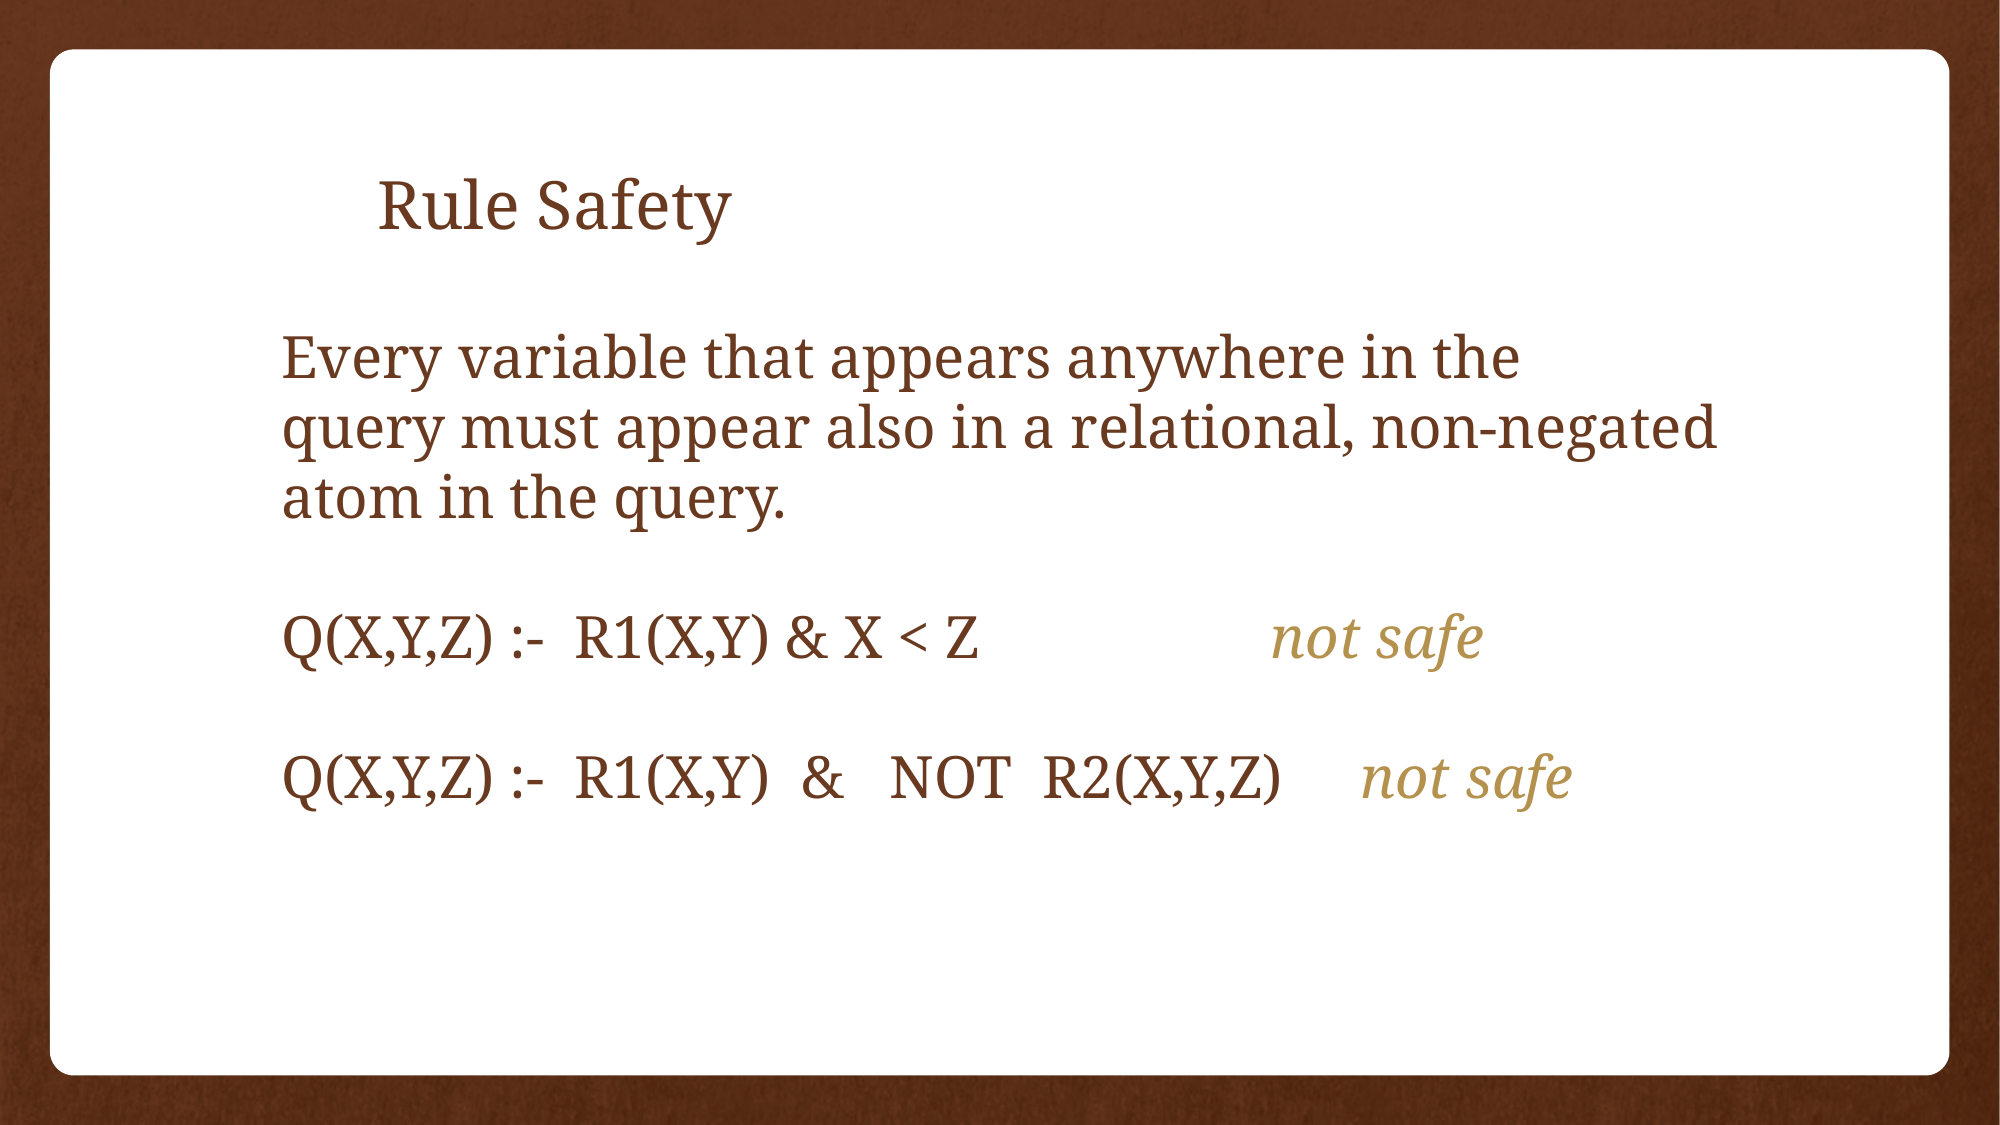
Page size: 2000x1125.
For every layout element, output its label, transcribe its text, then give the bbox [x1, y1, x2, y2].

title Rule Safety [362, 62, 1638, 250]
text_box Every variable that appears anywhere in the query must appear also in a relational, non-negated atom in the query. Q(X,Y,Z) :- R1(X,Y) & X < Z not safe Q(X,Y,Z) :- R1(X,Y) & NOT R2(X,Y,Z) not safe [266, 312, 1734, 818]
